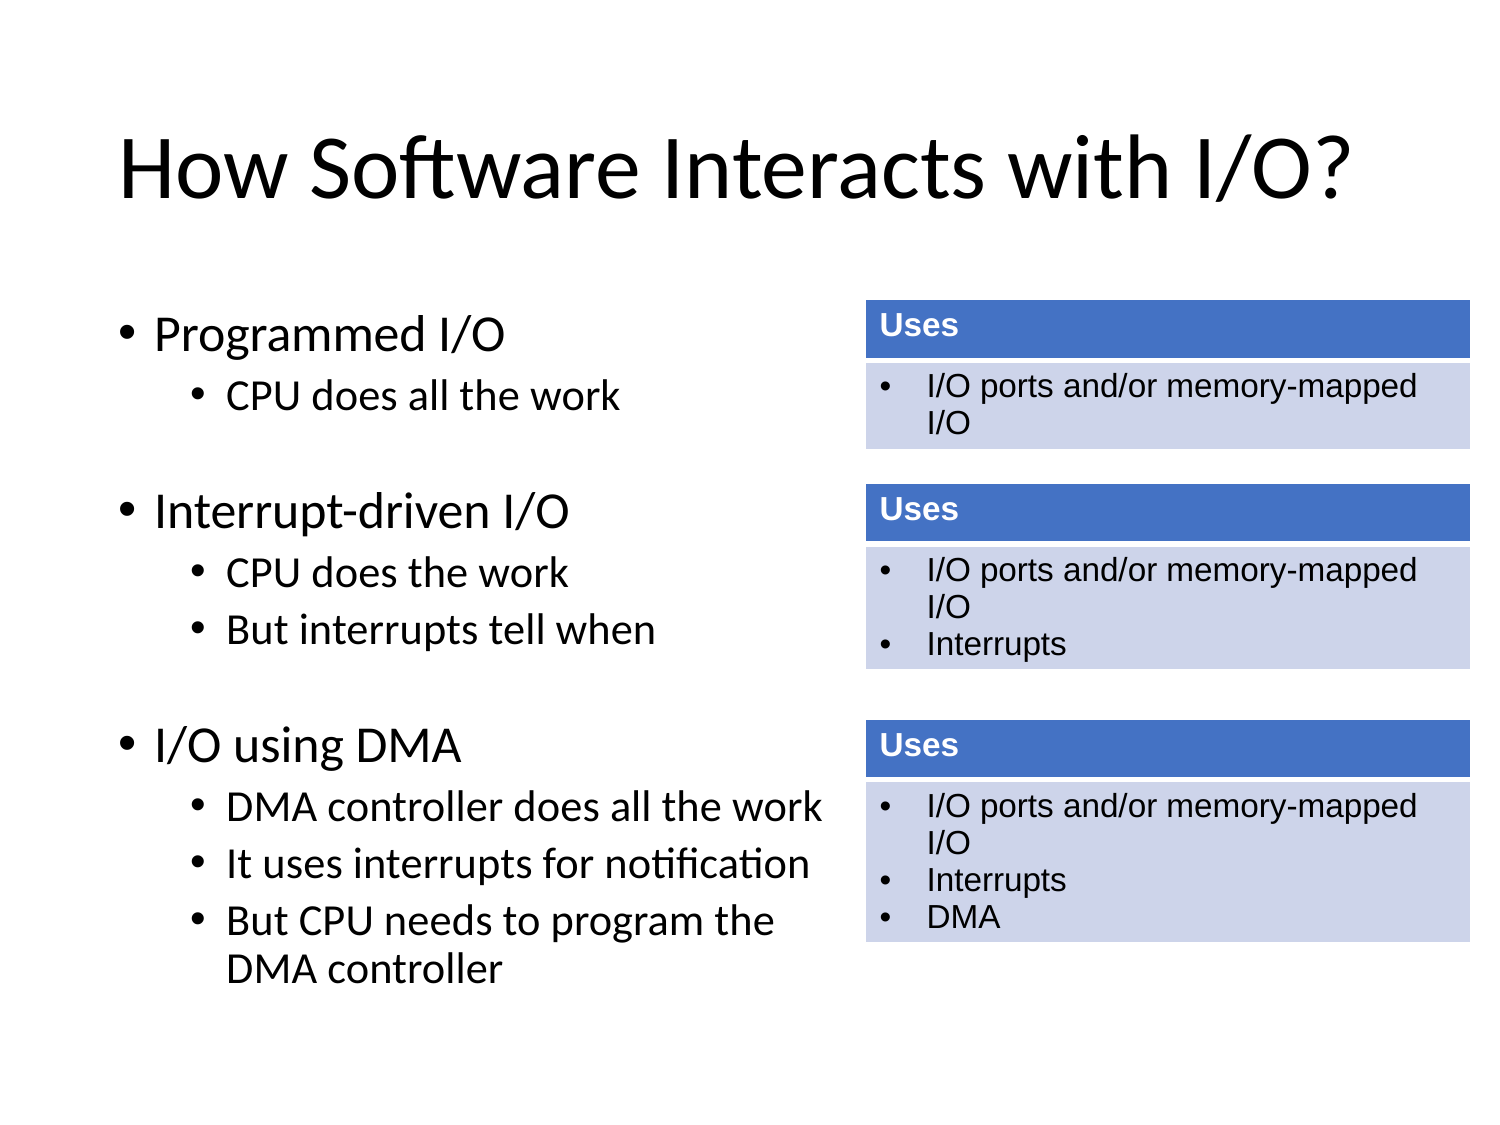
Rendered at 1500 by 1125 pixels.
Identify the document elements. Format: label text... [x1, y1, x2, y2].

table_header Uses [866, 720, 1470, 777]
title How Software Interacts with I/O? [103, 59, 1397, 278]
list Programmed I/O CPU does all the work Interrupt-driven I/O CPU does the work But interrupts tell when I/O using DMA DMA controller does all the work It uses interrupts for notification But CPU needs to program the DMA controller [103, 299, 865, 1014]
table_cell I/O ports and/or memory-mapped I/O Interrupts [866, 547, 1470, 669]
table_header Uses [866, 300, 1470, 358]
table_cell I/O ports and/or memory-mapped I/O Interrupts DMA [866, 782, 1470, 942]
table_header Uses [866, 484, 1470, 541]
table_cell I/O ports and/or memory-mapped I/O [866, 363, 1470, 449]
